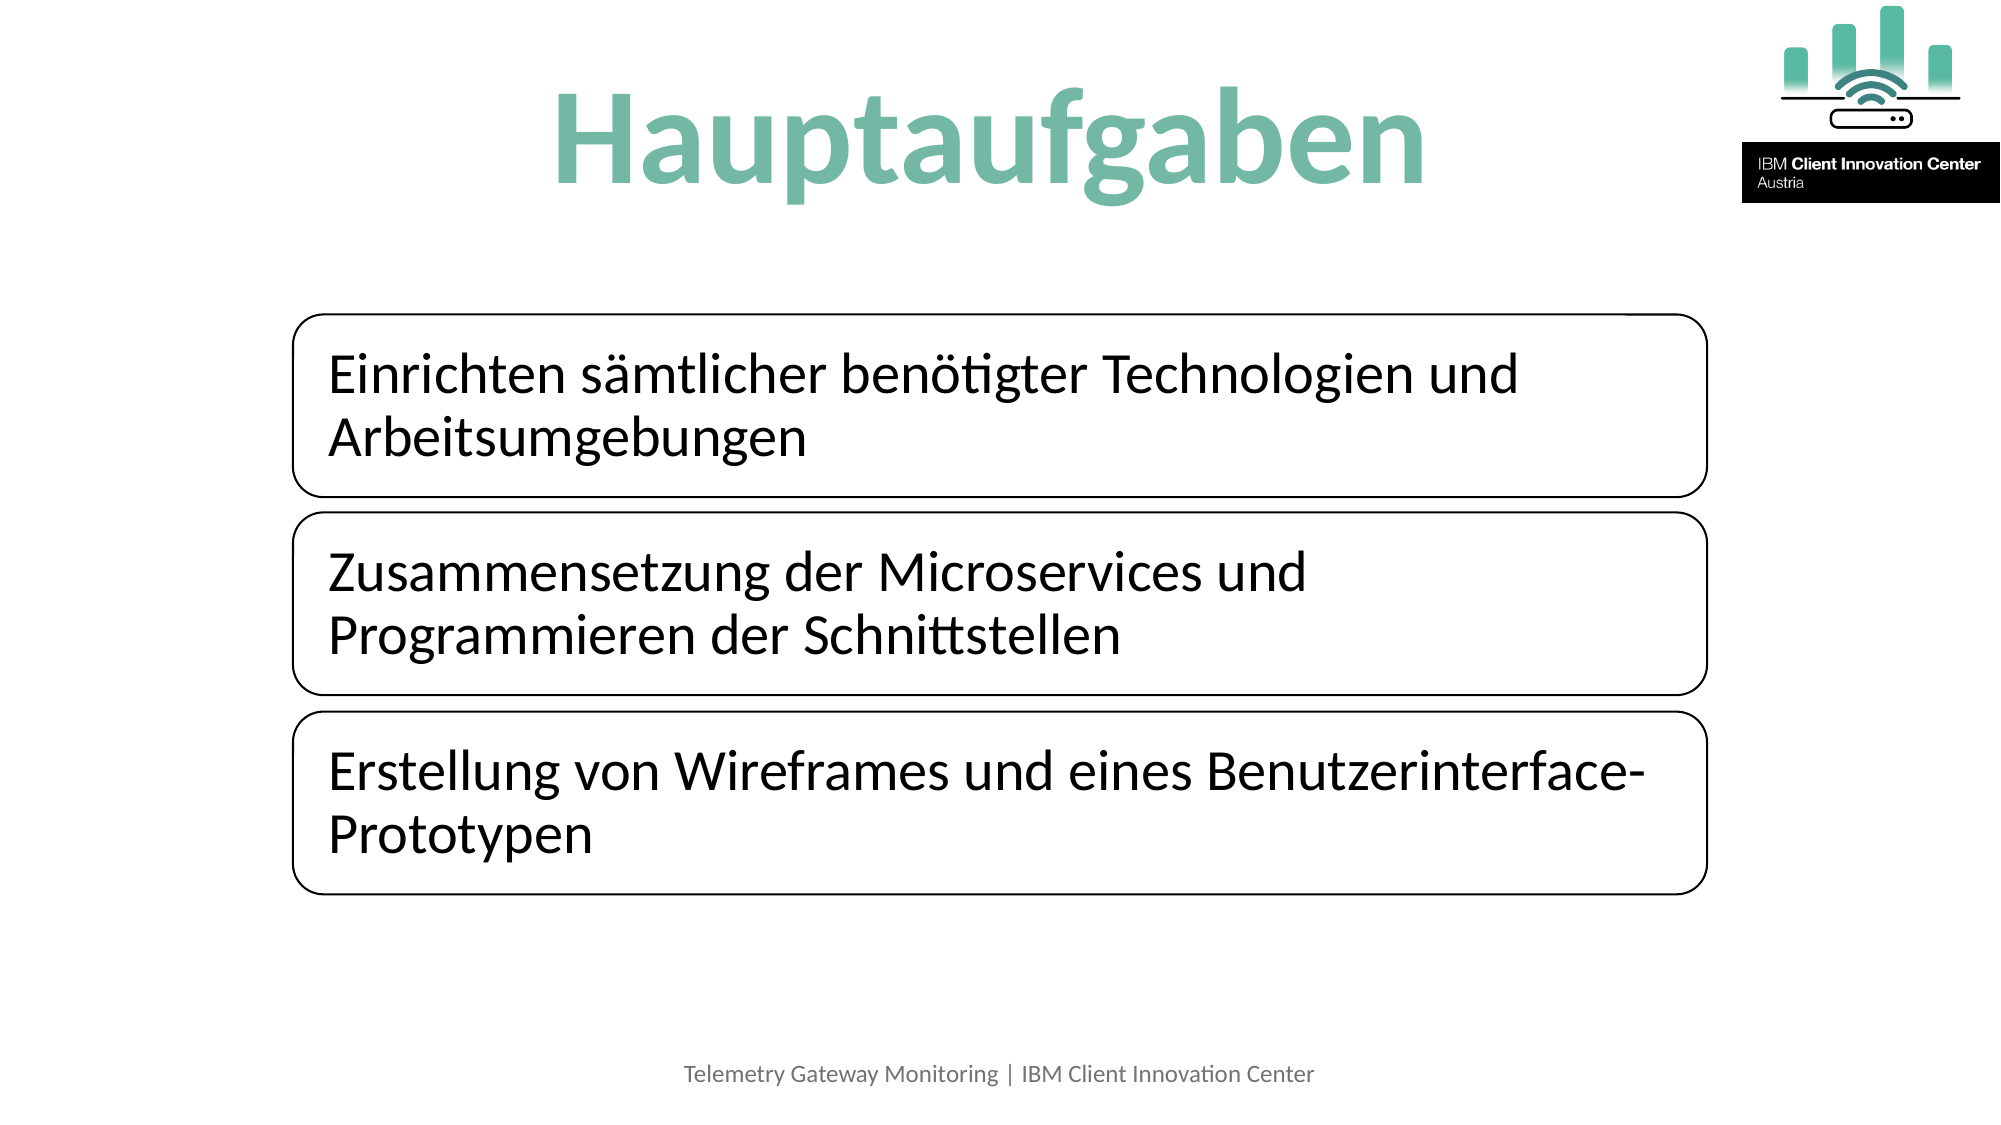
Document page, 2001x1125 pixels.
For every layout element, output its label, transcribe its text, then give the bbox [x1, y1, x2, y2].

footer Telemetry Gateway Monitoring | IBM Client Innovation Center [662, 1042, 1338, 1103]
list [292, 314, 1708, 900]
picture [1742, 142, 2000, 203]
picture [1762, 0, 1980, 140]
text_box Hauptaufgaben [537, 38, 1463, 218]
